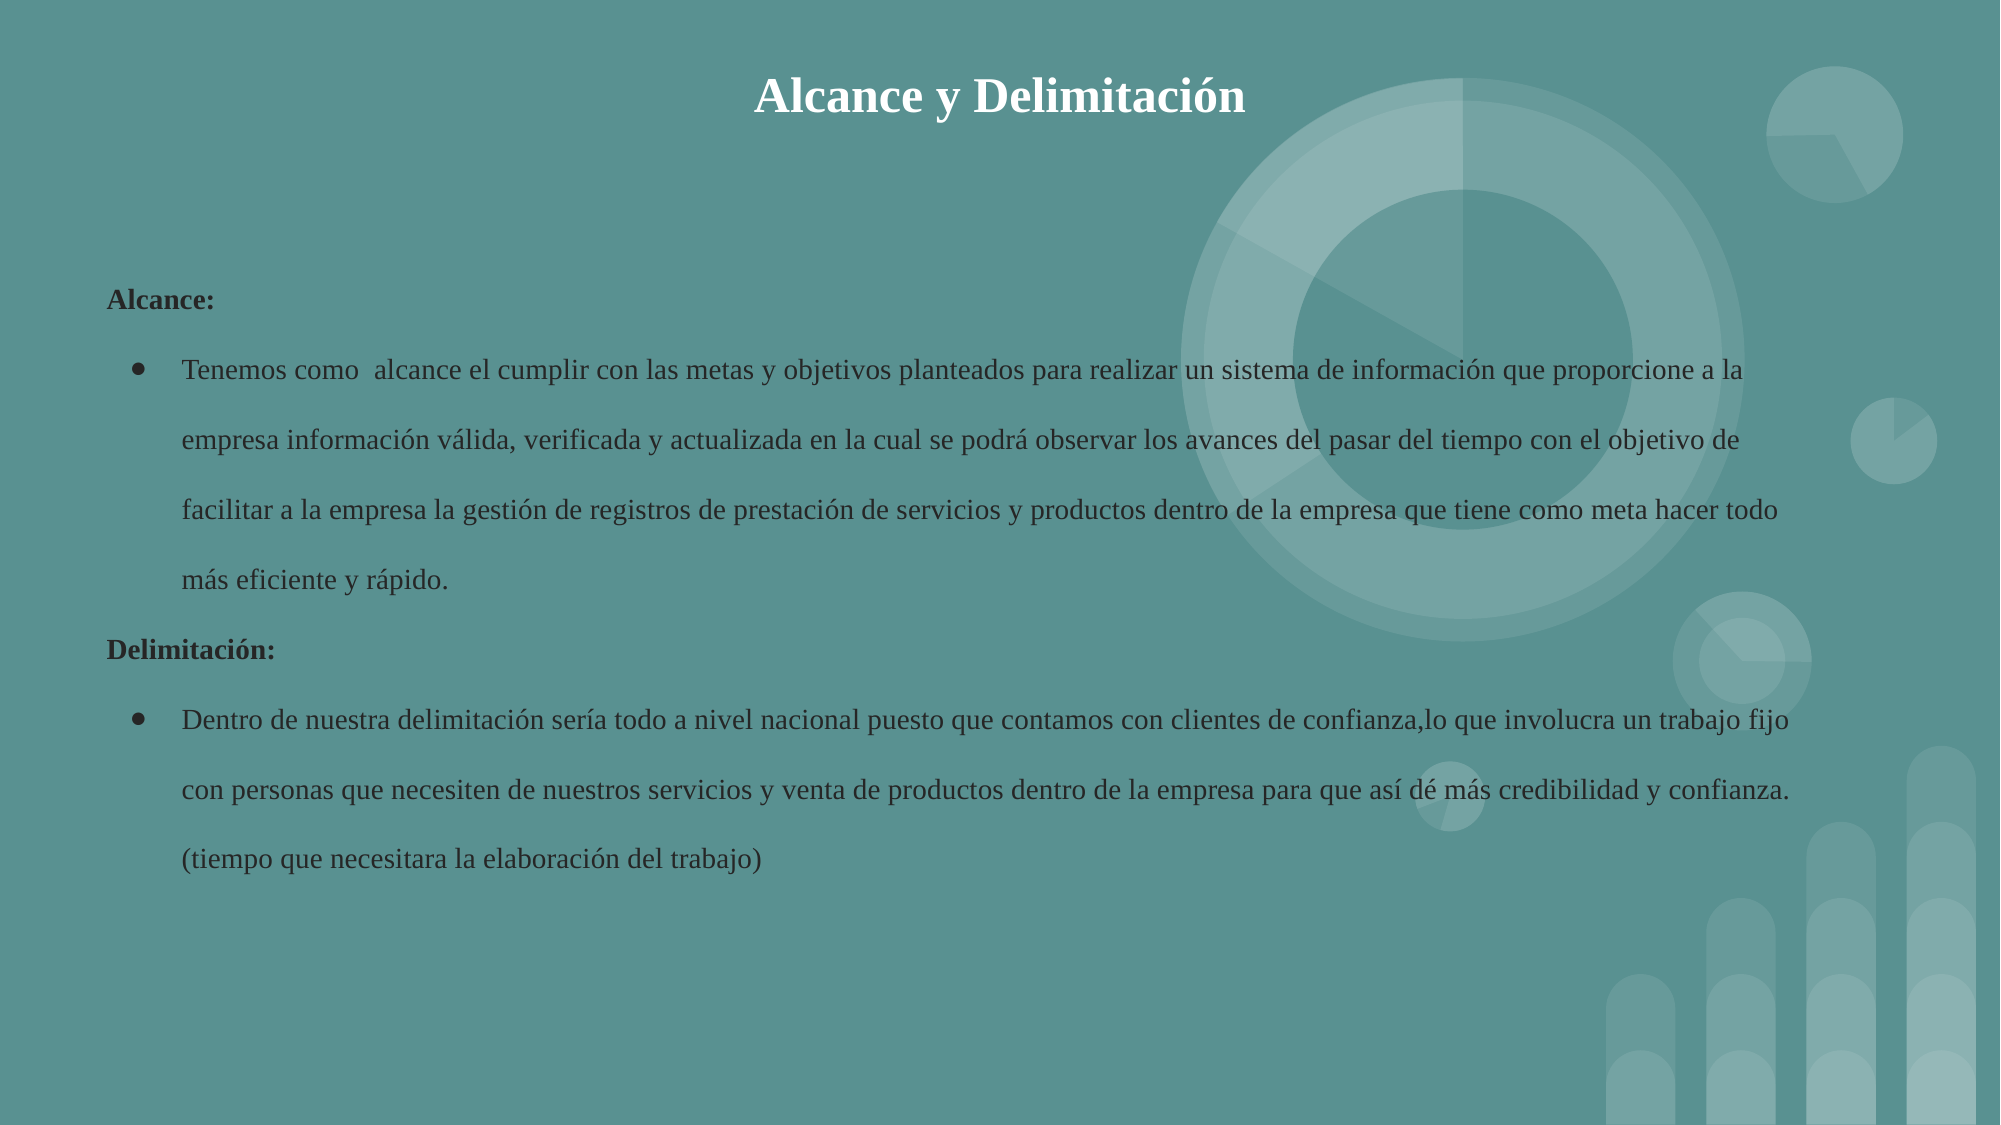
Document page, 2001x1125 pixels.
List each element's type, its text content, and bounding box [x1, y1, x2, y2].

text_box Alcance: Tenemos como alcance el cumplir con las metas y objetivos planteados para realizar un sistema de información que proporcione a la empresa información válida, verificada y actualizada en la cual se podrá observar los avances del pasar del tiempo con el objetivo de facilitar a la empresa la gestión de registros de prestación de servicios y productos dentro de la empresa que tiene como meta hacer todo más eficiente y rápido. Delimitación: Dentro de nuestra delimitación sería todo a nivel nacional puesto que contamos con clientes de confianza,lo que involucra un trabajo fijo con personas que necesiten de nuestros servicios y venta de productos dentro de la empresa para que así dé más credibilidad y confianza.(tiempo que necesitara la elaboración del trabajo) [91, 230, 1836, 890]
title Alcance y Delimitación [262, 23, 1738, 161]
